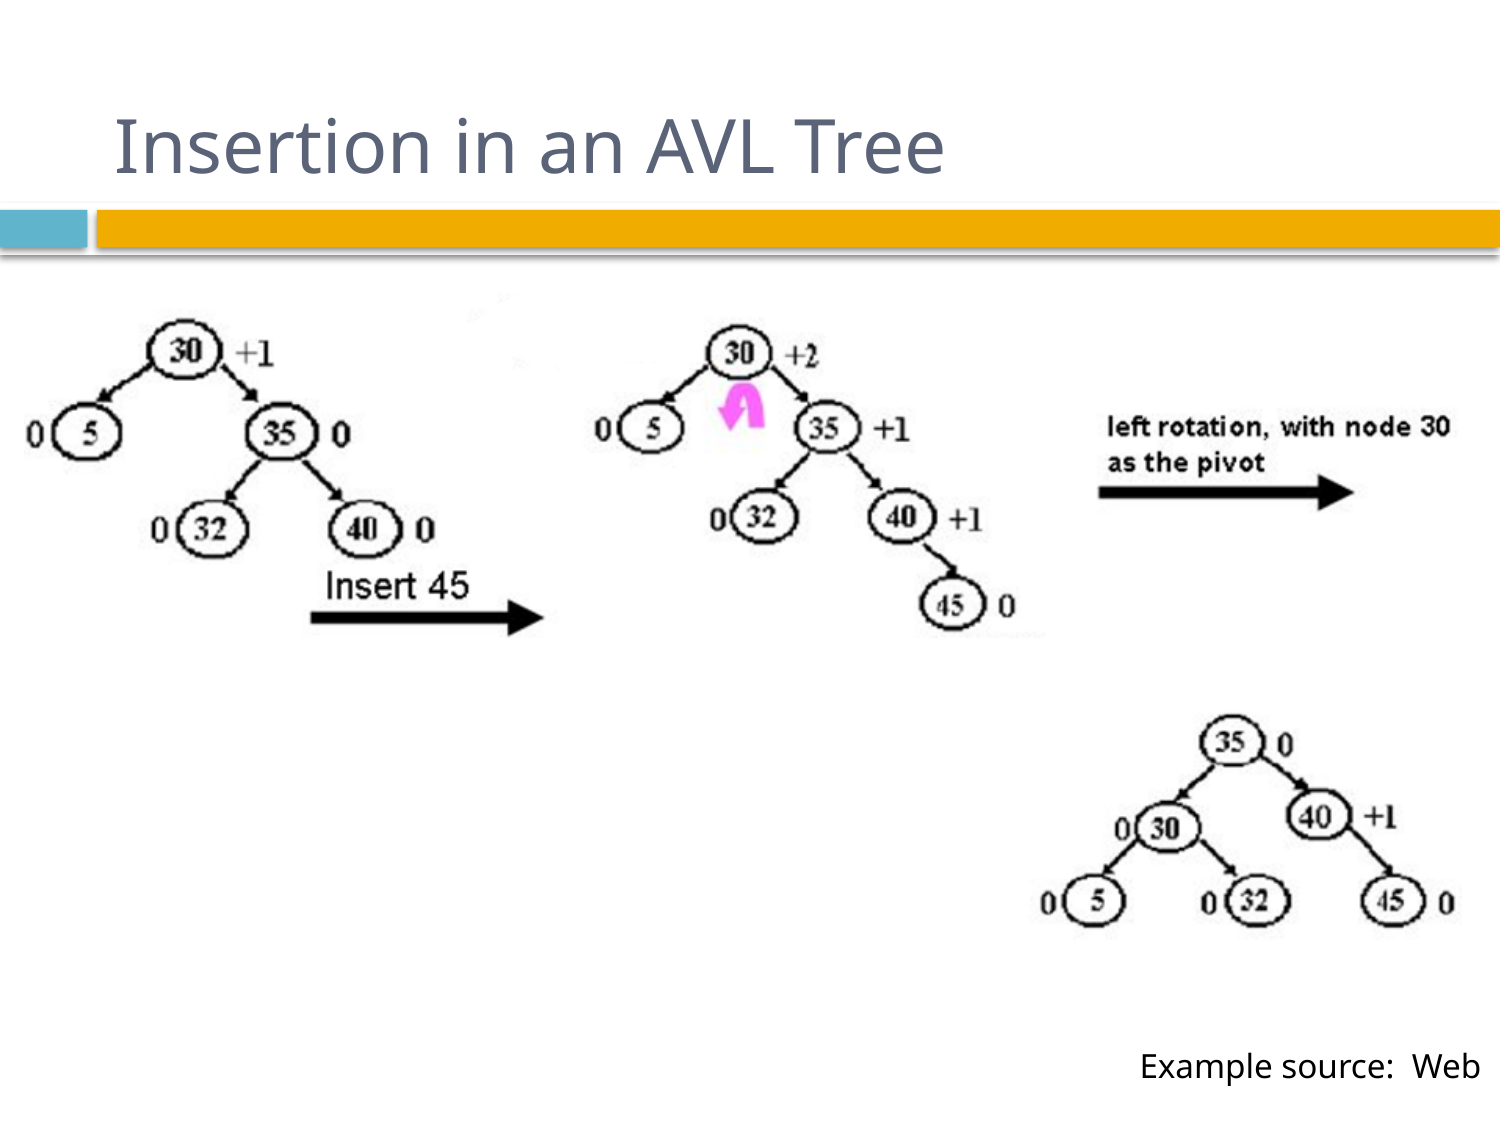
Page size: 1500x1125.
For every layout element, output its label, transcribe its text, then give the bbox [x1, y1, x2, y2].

picture [1025, 707, 1477, 943]
title Insertion in an AVL Tree [99, 50, 1375, 238]
picture [24, 287, 1477, 638]
text_box Example source: Web [1124, 1037, 1497, 1093]
